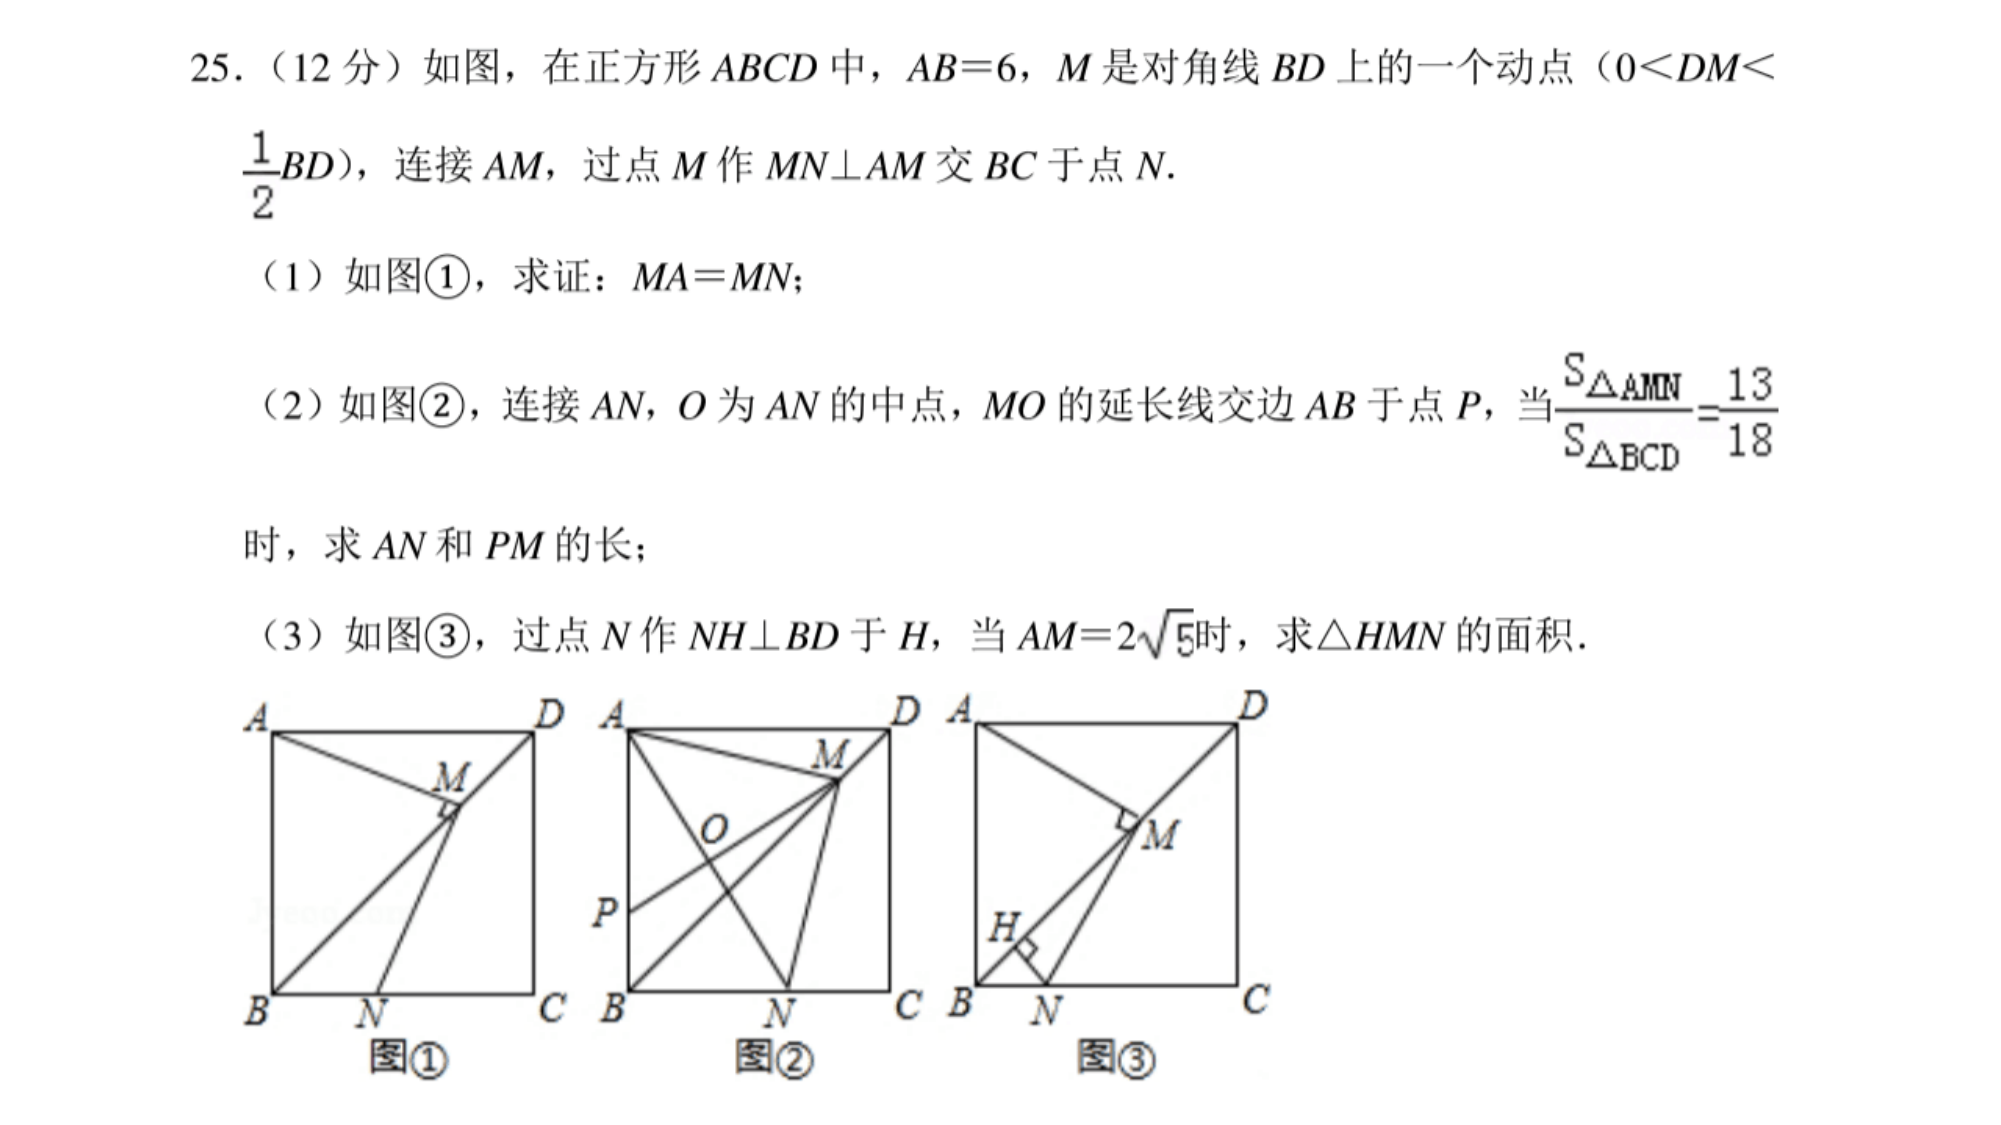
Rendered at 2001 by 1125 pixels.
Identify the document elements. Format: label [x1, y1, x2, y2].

picture [118, 14, 1882, 1111]
